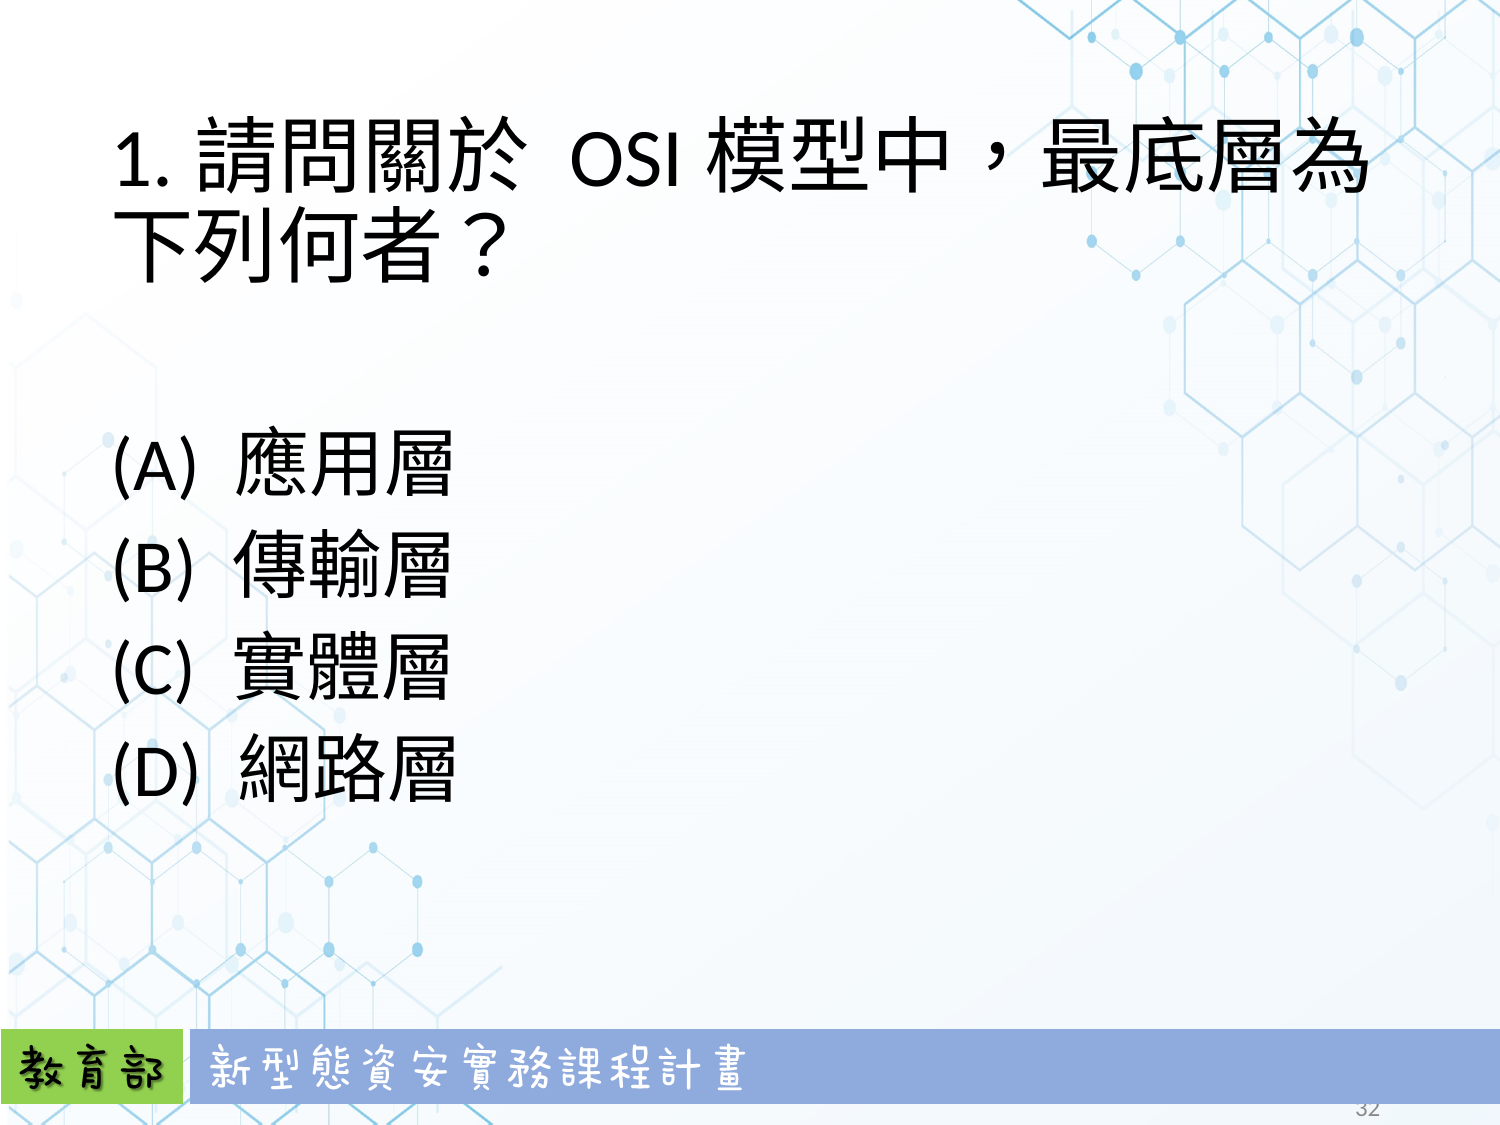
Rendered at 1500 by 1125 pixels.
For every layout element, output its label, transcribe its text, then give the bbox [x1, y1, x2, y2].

list 1.請問關於 OSI模型中，最底層為下列何者？ (A) 應用層 (B) 傳輸層 (C) 實體層 (D) 網路層 [95, 107, 1390, 994]
picture [0, 0, 1500, 1125]
